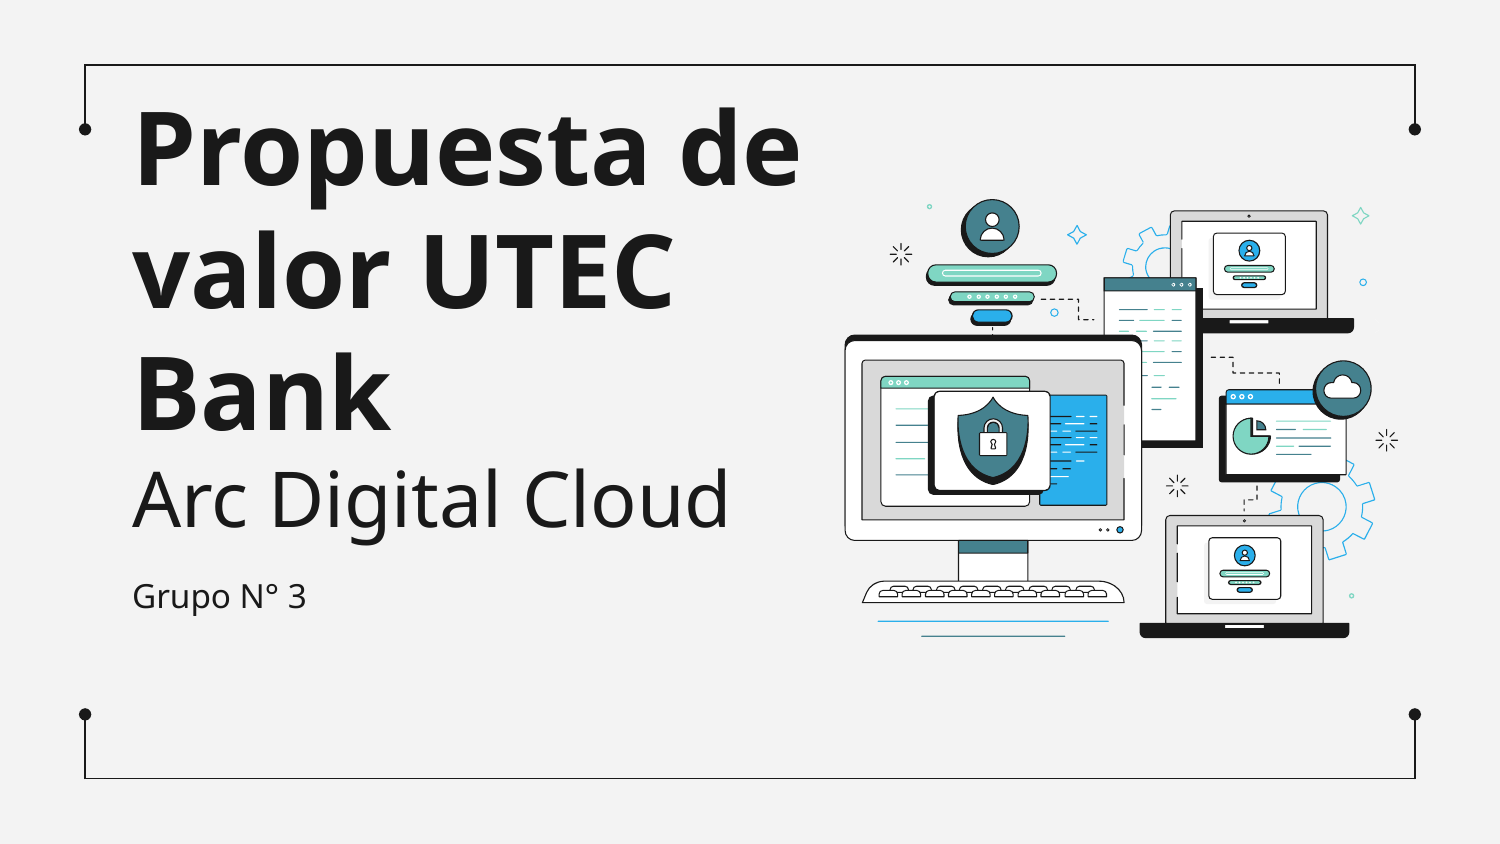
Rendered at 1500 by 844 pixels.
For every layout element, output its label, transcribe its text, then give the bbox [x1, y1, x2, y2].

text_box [844, 198, 1399, 639]
title Propuesta de valor UTEC Bank Arc Digital Cloud [116, 205, 834, 559]
subtitle Grupo N° 3 [116, 560, 834, 639]
